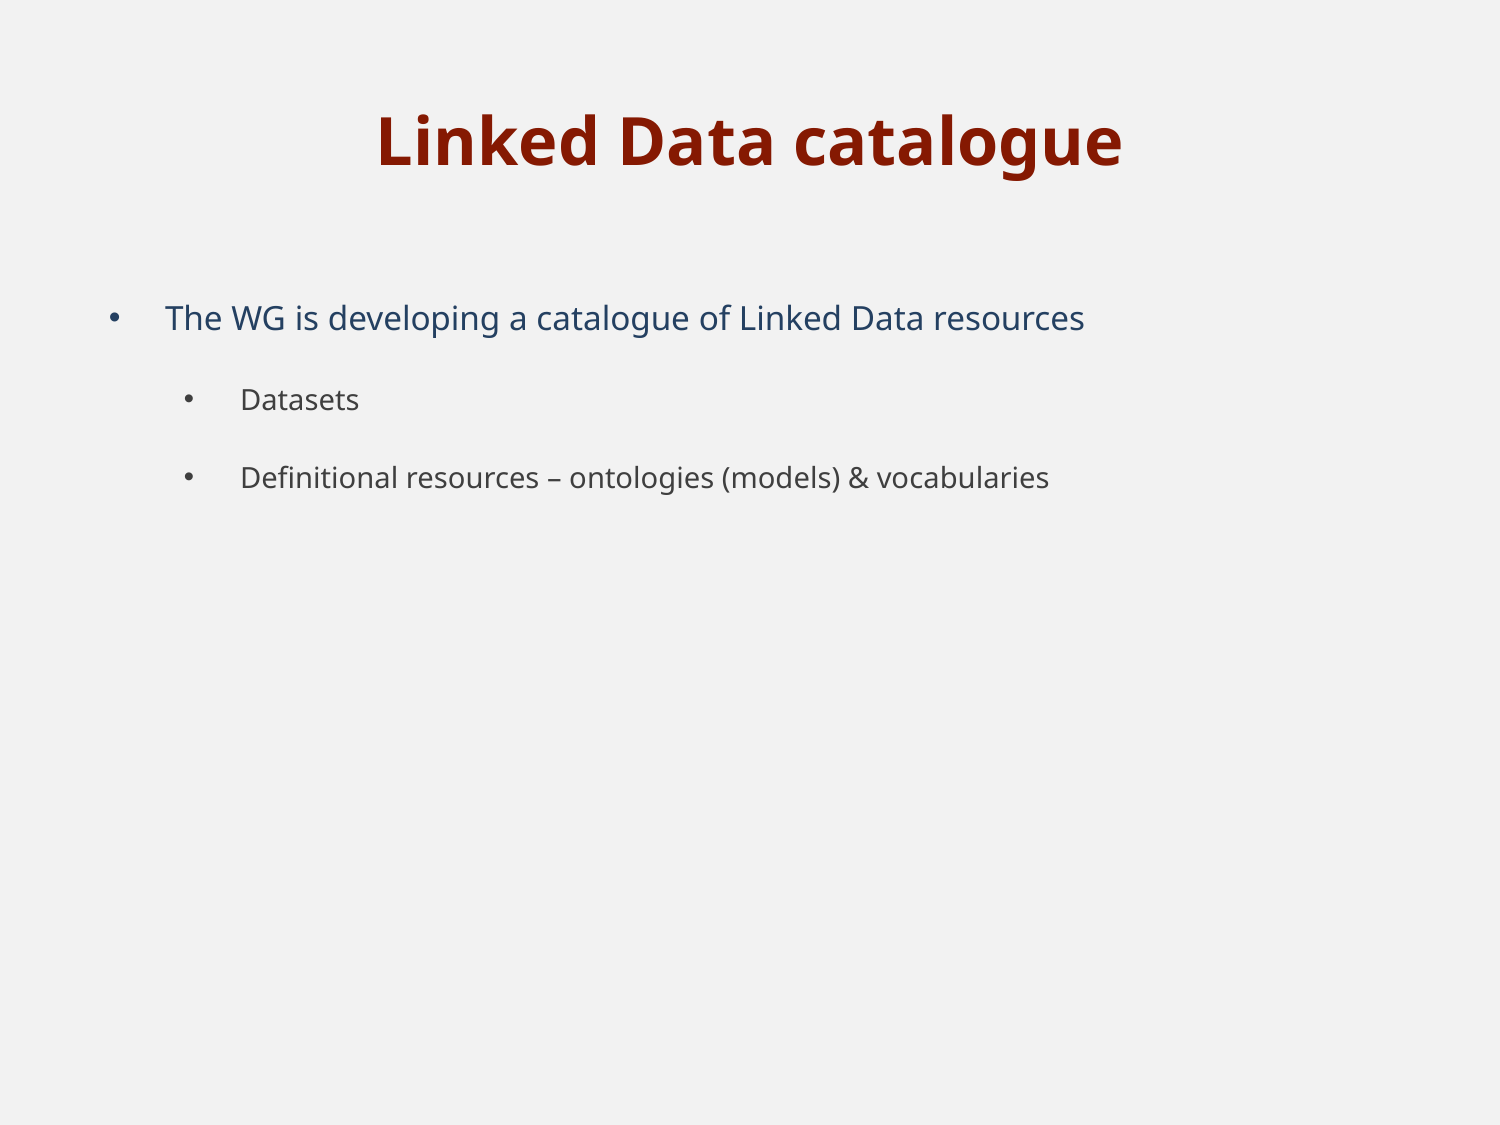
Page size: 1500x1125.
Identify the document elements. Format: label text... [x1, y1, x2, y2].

title Linked Data catalogue [75, 45, 1425, 233]
list The WG is developing a catalogue of Linked Data resources Datasets Definitional resources – ontologies (models) & vocabularies [75, 262, 1425, 1005]
